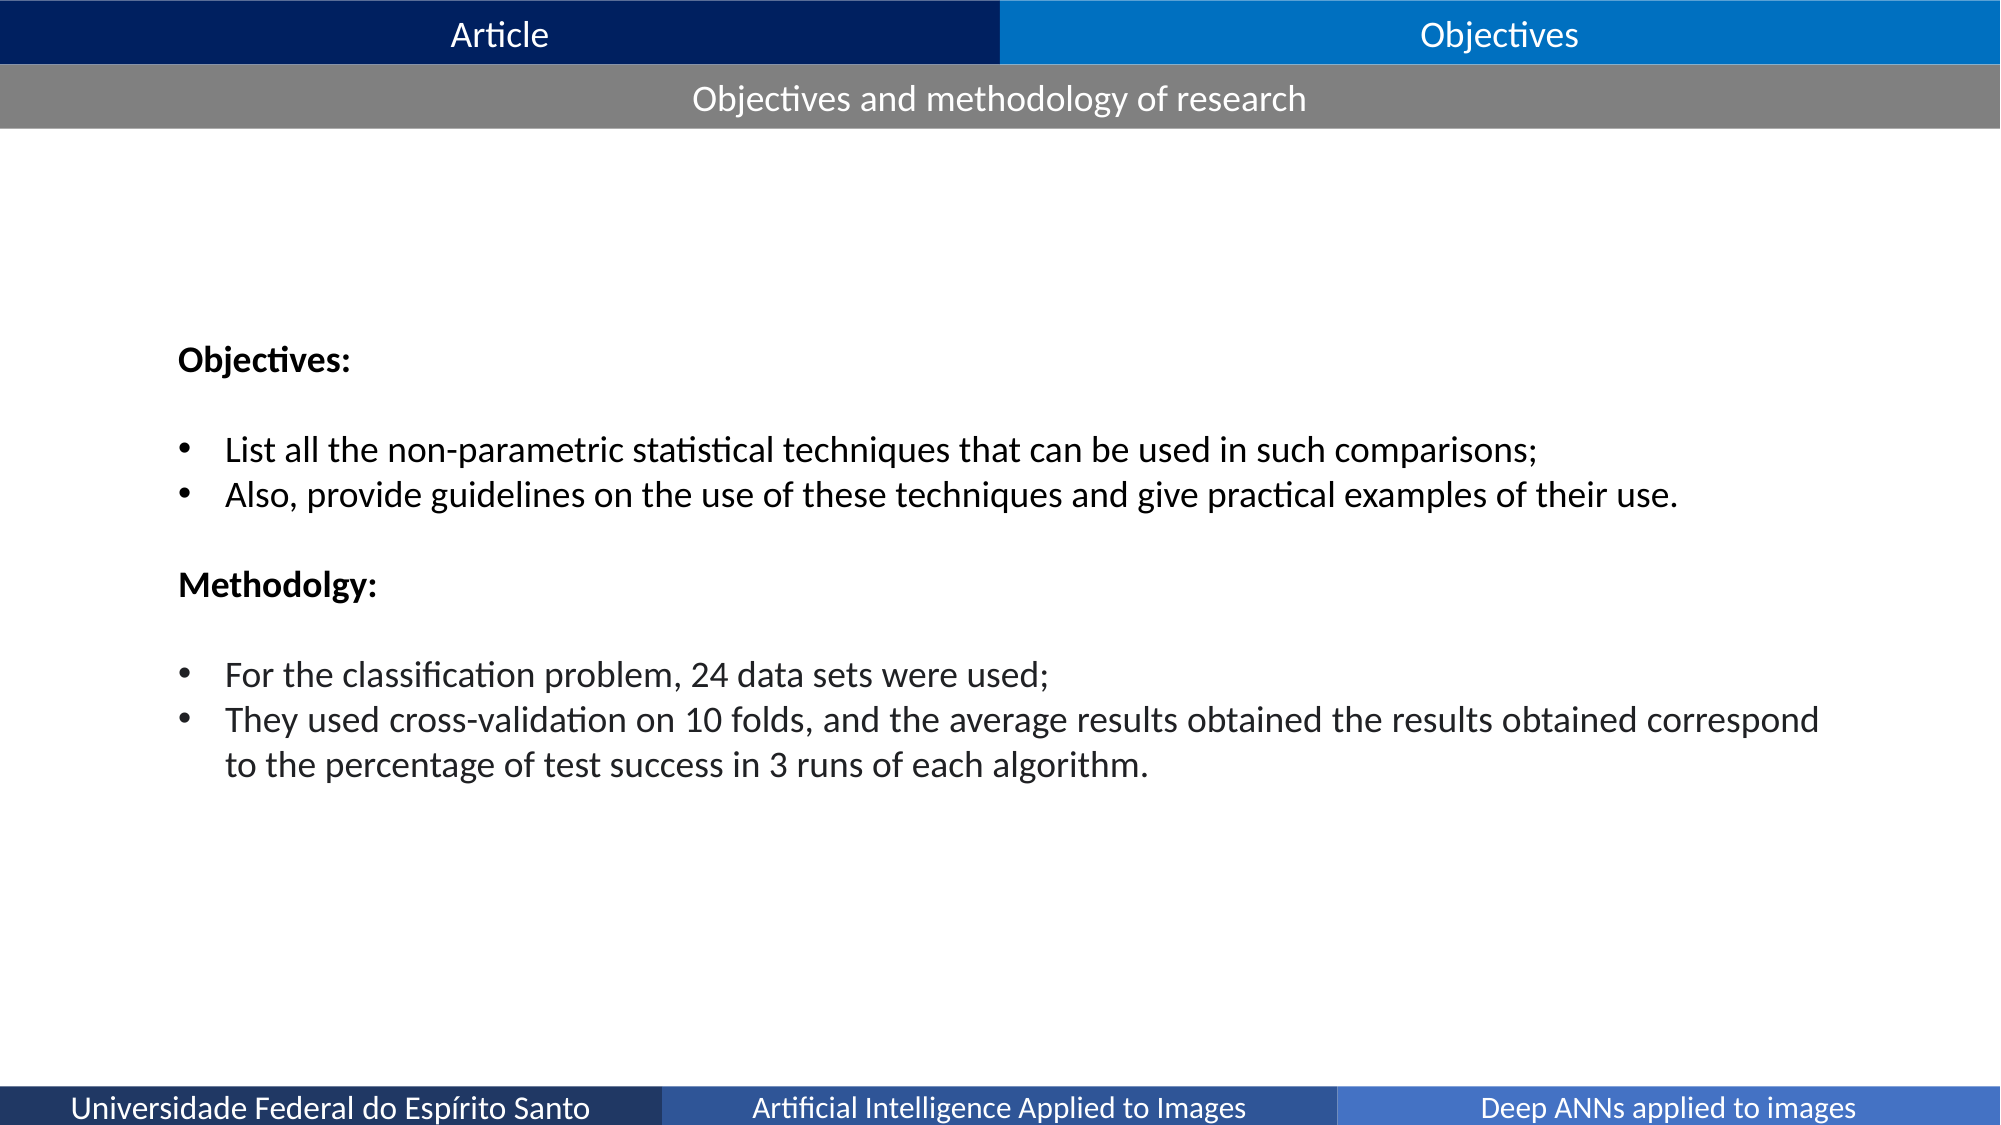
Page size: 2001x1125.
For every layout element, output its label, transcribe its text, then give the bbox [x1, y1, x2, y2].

text_box Objectives: List all the non-parametric statistical techniques that can be used in such comparisons; Also, provide guidelines on the use of these techniques and give practical examples of their use. Methodolgy: For the classification problem, 24 data sets were used; They used cross-validation on 10 folds, and the average results obtained the results obtained correspond to the percentage of test success in 3 runs of each algorithm. [163, 327, 1837, 793]
text_box Objectives and methodology of research [0, 65, 2000, 130]
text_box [0, 1086, 2000, 1125]
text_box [0, 0, 2000, 65]
